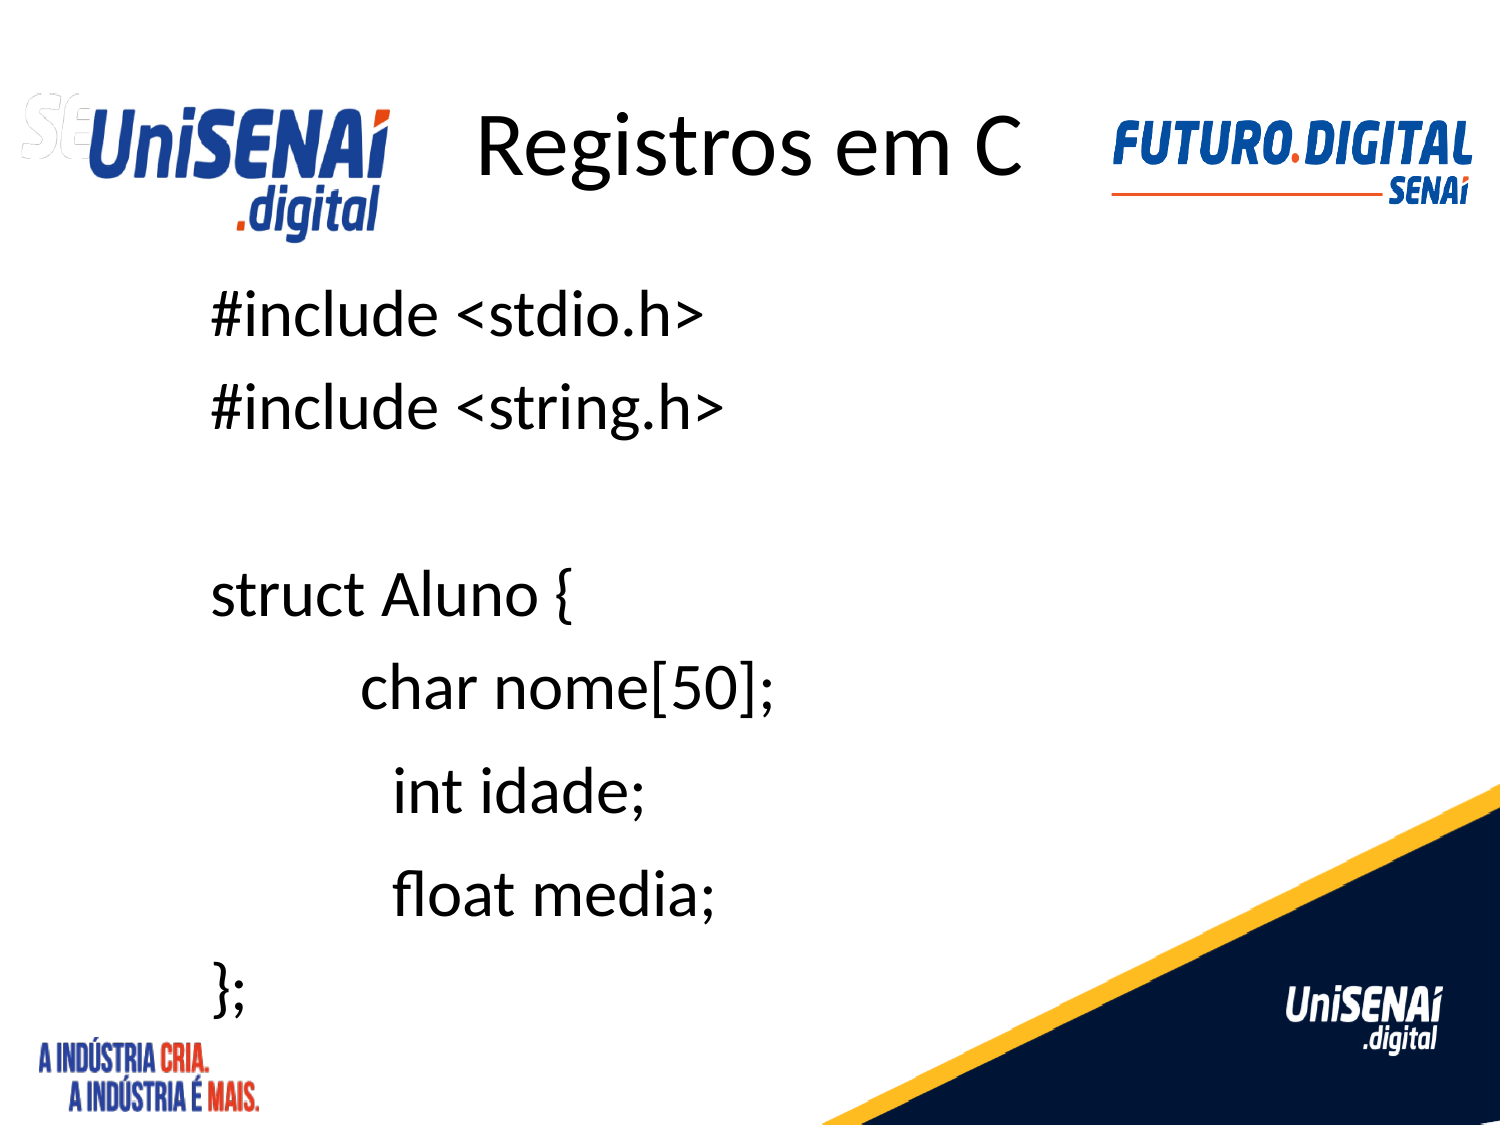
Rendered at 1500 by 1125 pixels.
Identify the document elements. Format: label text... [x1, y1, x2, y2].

list #include <stdio.h> #include <string.h> struct Aluno { char nome[50]; int idade; float media; }; [75, 262, 1425, 1005]
title Registros em C [75, 45, 1425, 233]
picture [0, 0, 1500, 1125]
